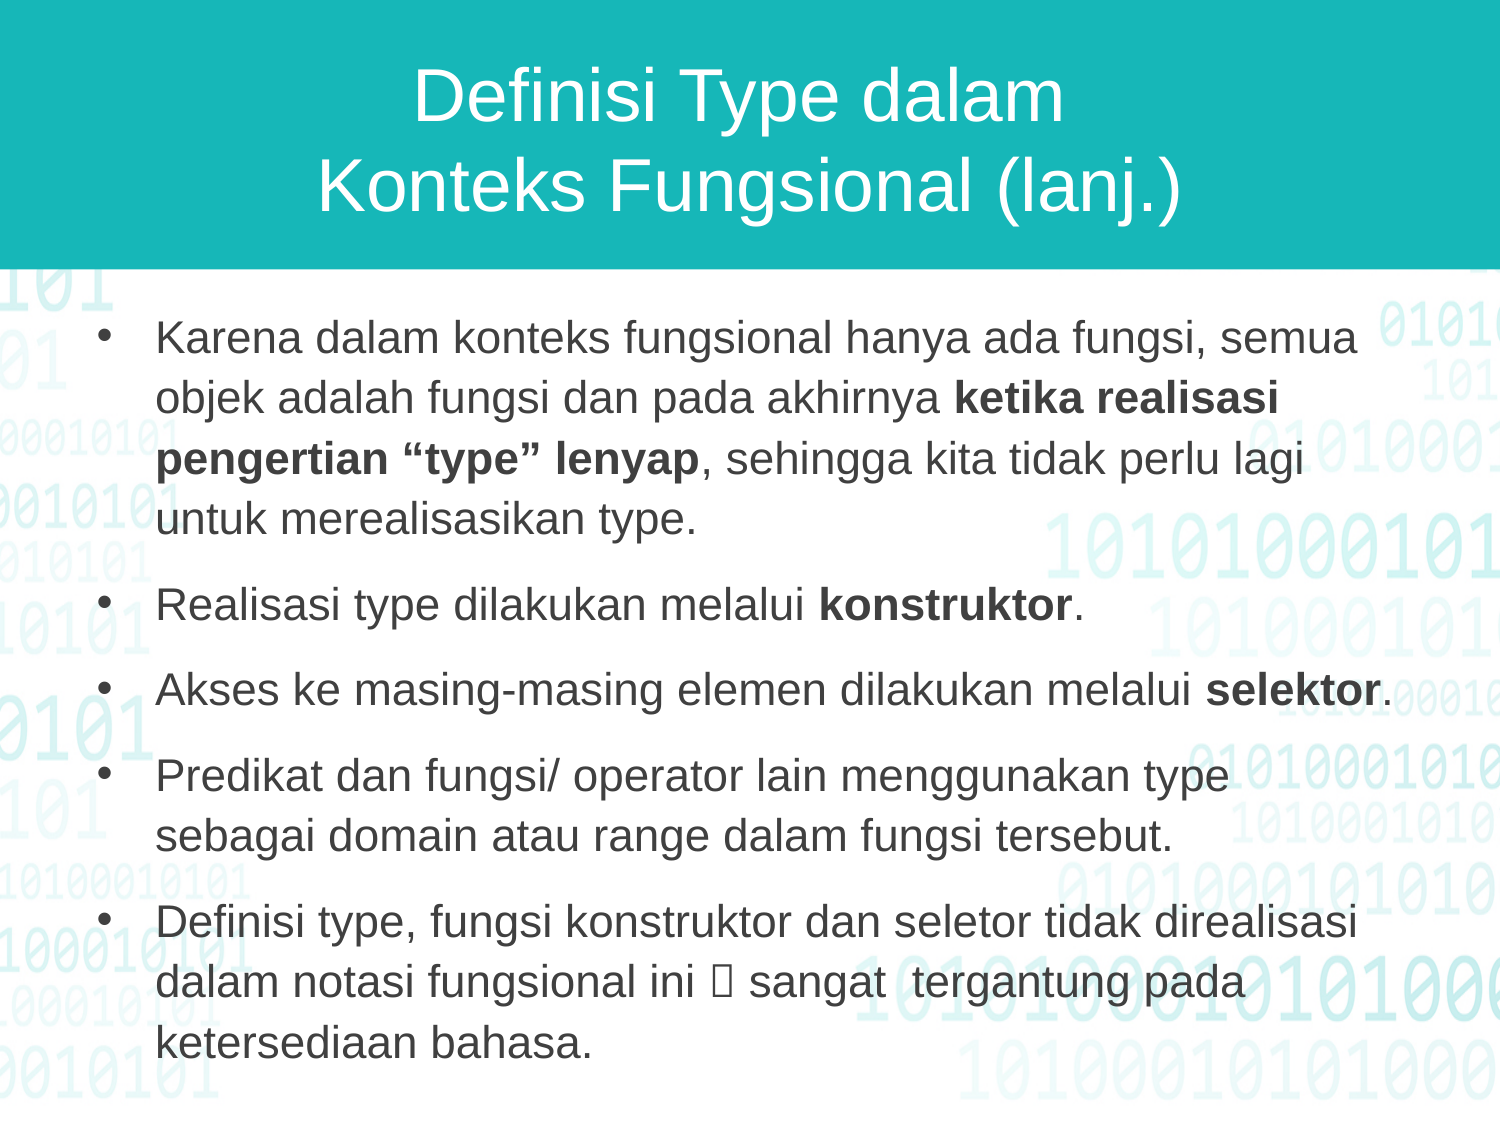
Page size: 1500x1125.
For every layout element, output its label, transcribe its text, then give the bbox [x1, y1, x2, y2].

picture [0, 272, 1500, 1125]
text_box Karena dalam konteks fungsional hanya ada fungsi, semua objek adalah fungsi dan pada akhirnya ketika realisasi pengertian “type” lenyap, sehingga kita tidak perlu lagi untuk merealisasikan type. Realisasi type dilakukan melalui konstruktor. Akses ke masing-masing elemen dilakukan melalui selektor. Predikat dan fungsi/ operator lain menggunakan type sebagai domain atau range dalam fungsi tersebut. Definisi type, fungsi konstruktor dan seletor tidak direalisasi dalam notasi fungsional ini  sangat tergantung pada ketersediaan bahasa. [81, 294, 1413, 1075]
text_box [0, 0, 1500, 73]
text_box [0, 200, 1500, 272]
list Definisi Type dalam Konteks Fungsional (lanj.) [0, 73, 1500, 200]
